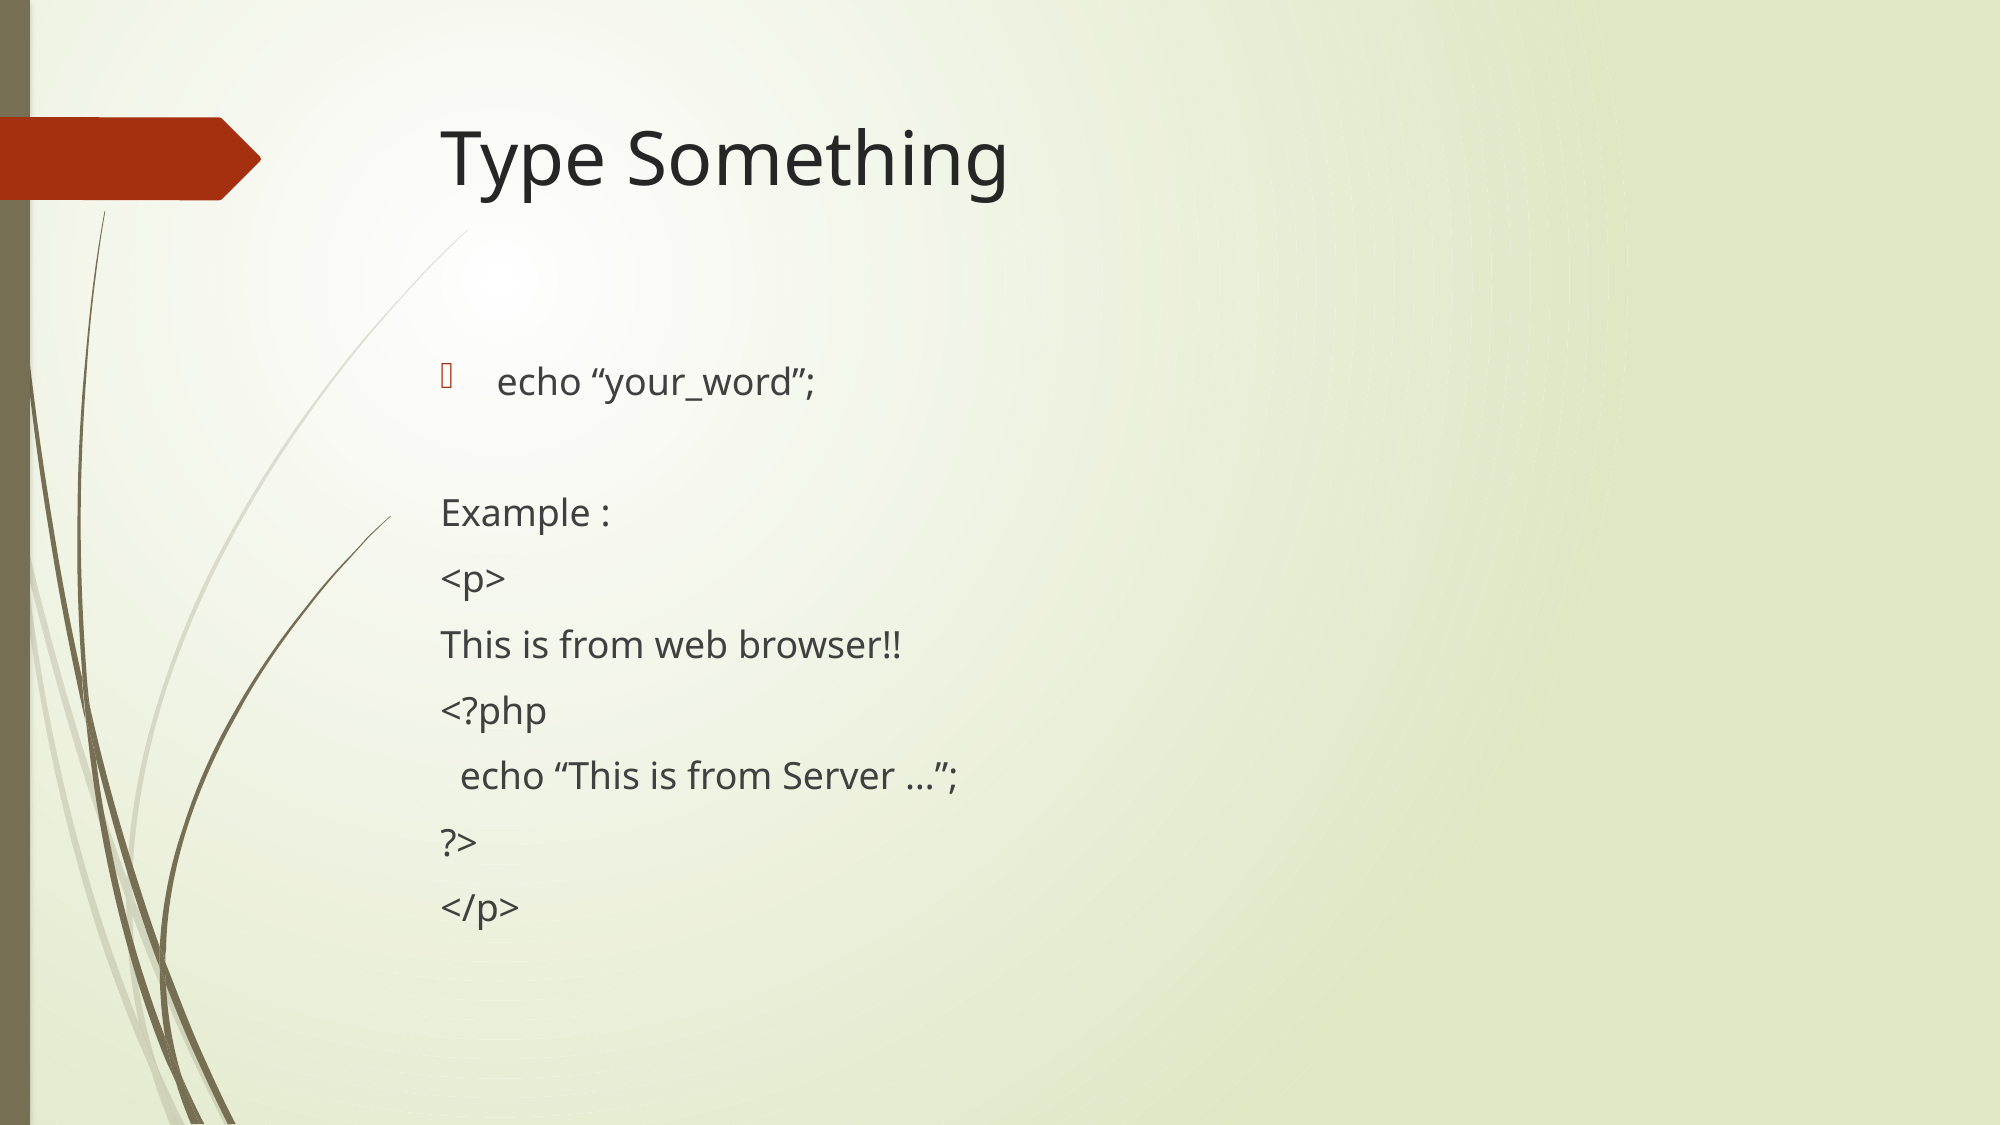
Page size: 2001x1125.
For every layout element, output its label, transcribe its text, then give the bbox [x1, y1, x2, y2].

title Type Something [425, 102, 1888, 313]
list echo “your_word”; Example : <p> This is from web browser!! <?php echo “This is from Server …”; ?> </p> [425, 350, 1888, 970]
